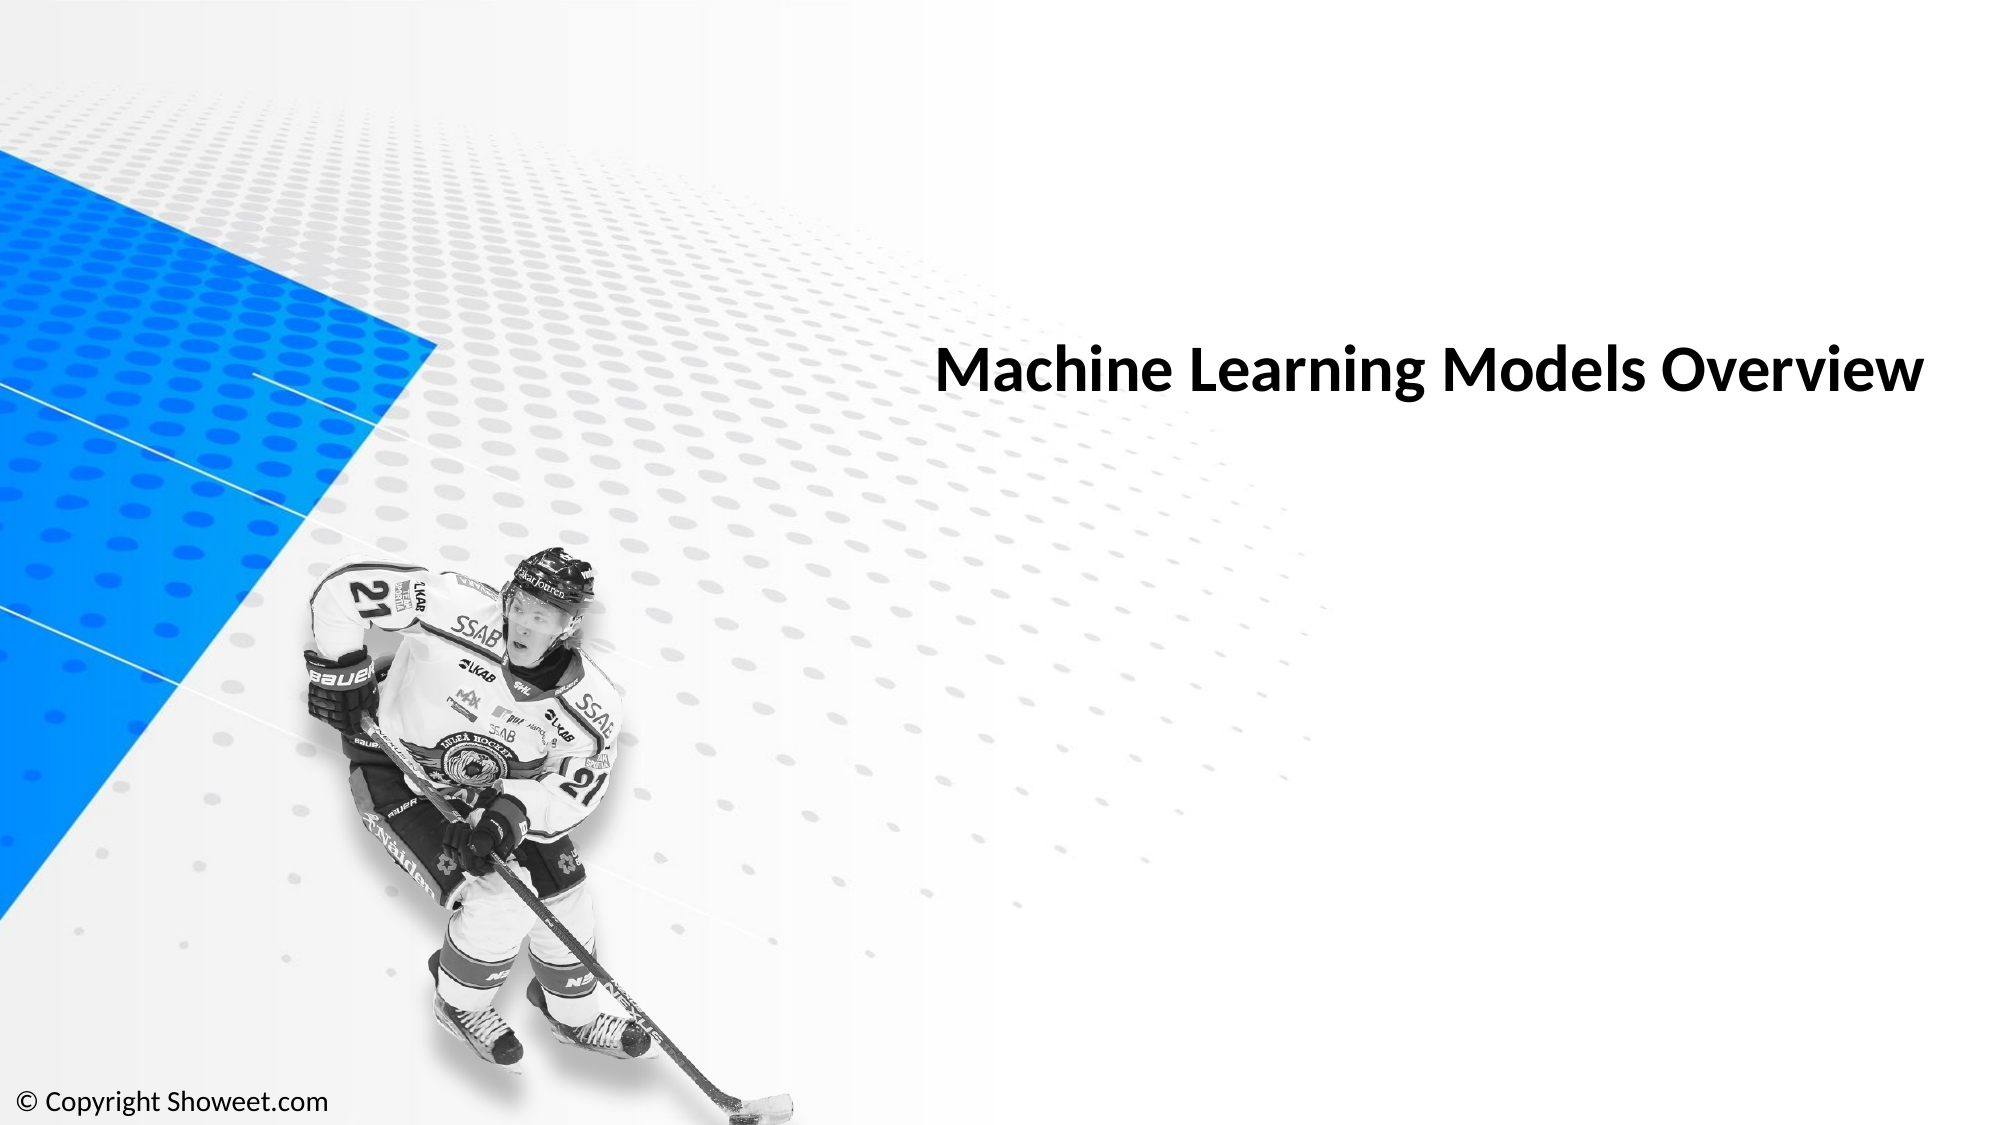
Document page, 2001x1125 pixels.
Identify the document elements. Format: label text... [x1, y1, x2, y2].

title Machine Learning Models Overview [919, 280, 1949, 414]
text_box © Copyright Showeet.com [0, 1074, 285, 1125]
picture [0, 0, 2000, 1125]
